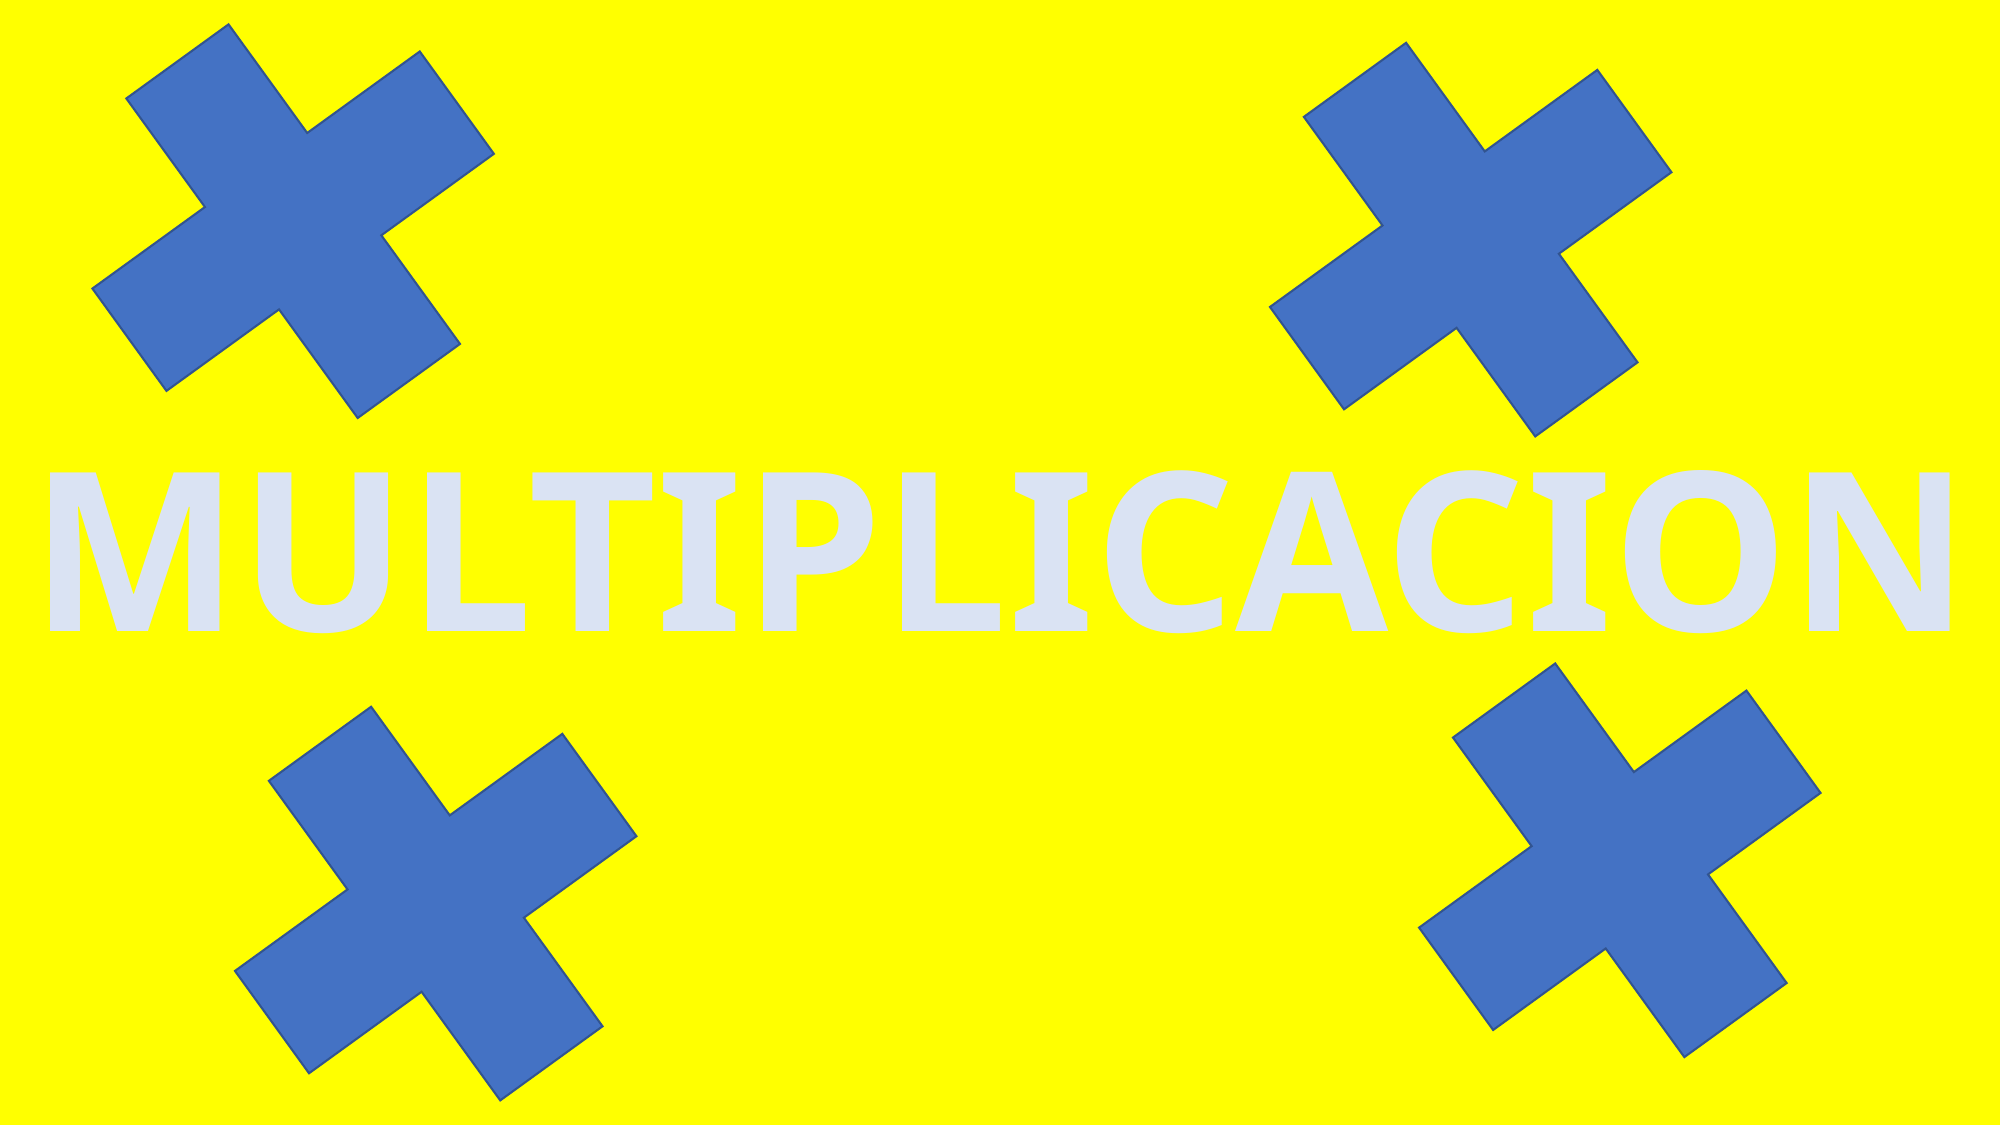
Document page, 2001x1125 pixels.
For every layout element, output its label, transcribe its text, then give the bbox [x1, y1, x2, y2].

text_box [1268, 41, 1673, 438]
text_box [233, 705, 638, 1102]
text_box MULTIPLICACION [0, 406, 2000, 719]
text_box [90, 22, 496, 420]
text_box [1417, 662, 1822, 1059]
